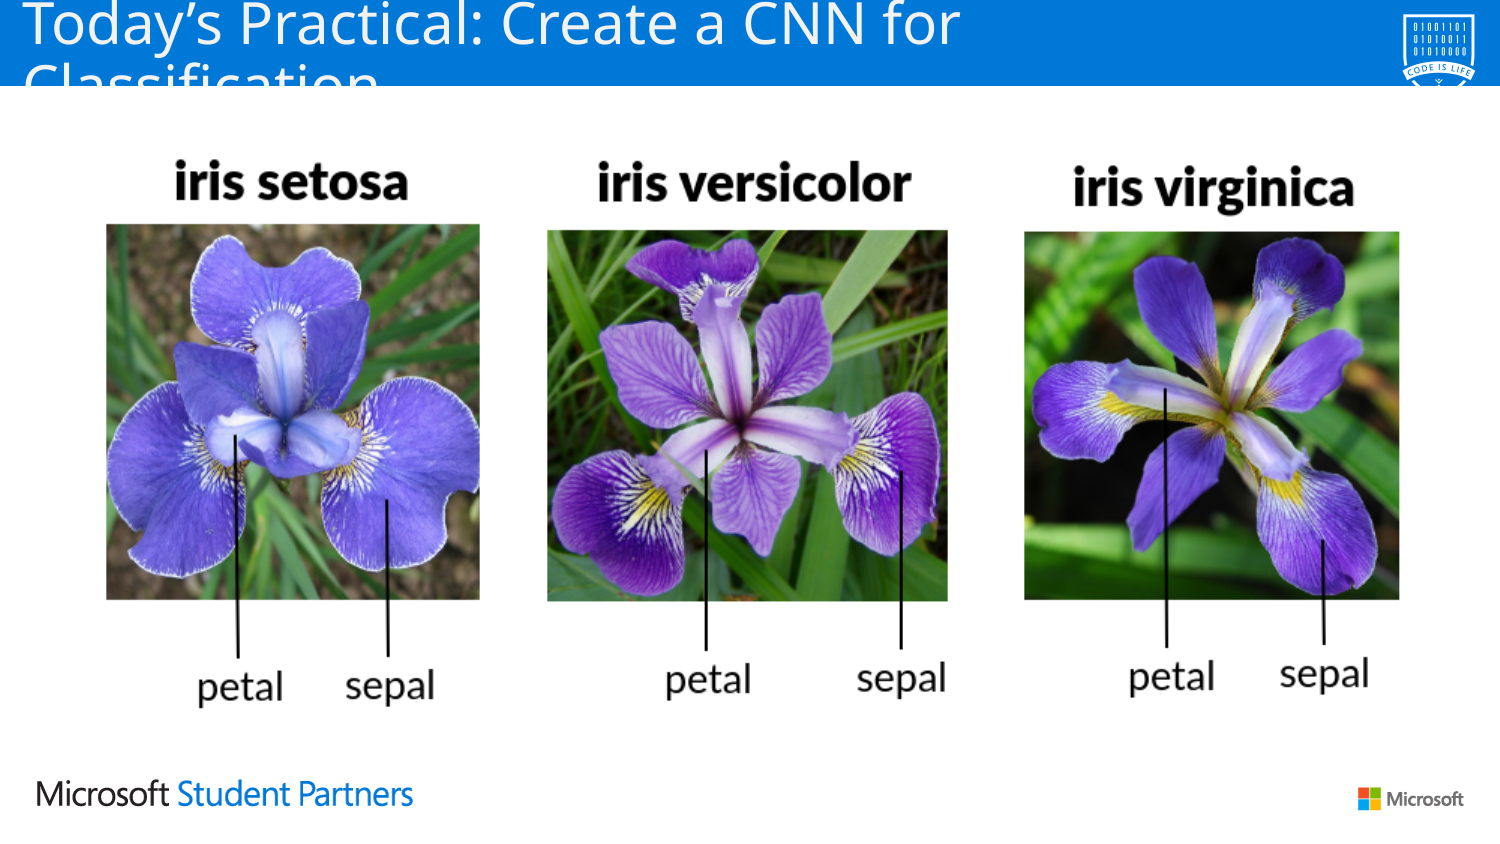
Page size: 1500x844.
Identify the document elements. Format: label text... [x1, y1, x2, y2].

picture [0, 0, 1500, 844]
title Today’s Practical: Create a CNN for Classification [22, 23, 1269, 86]
